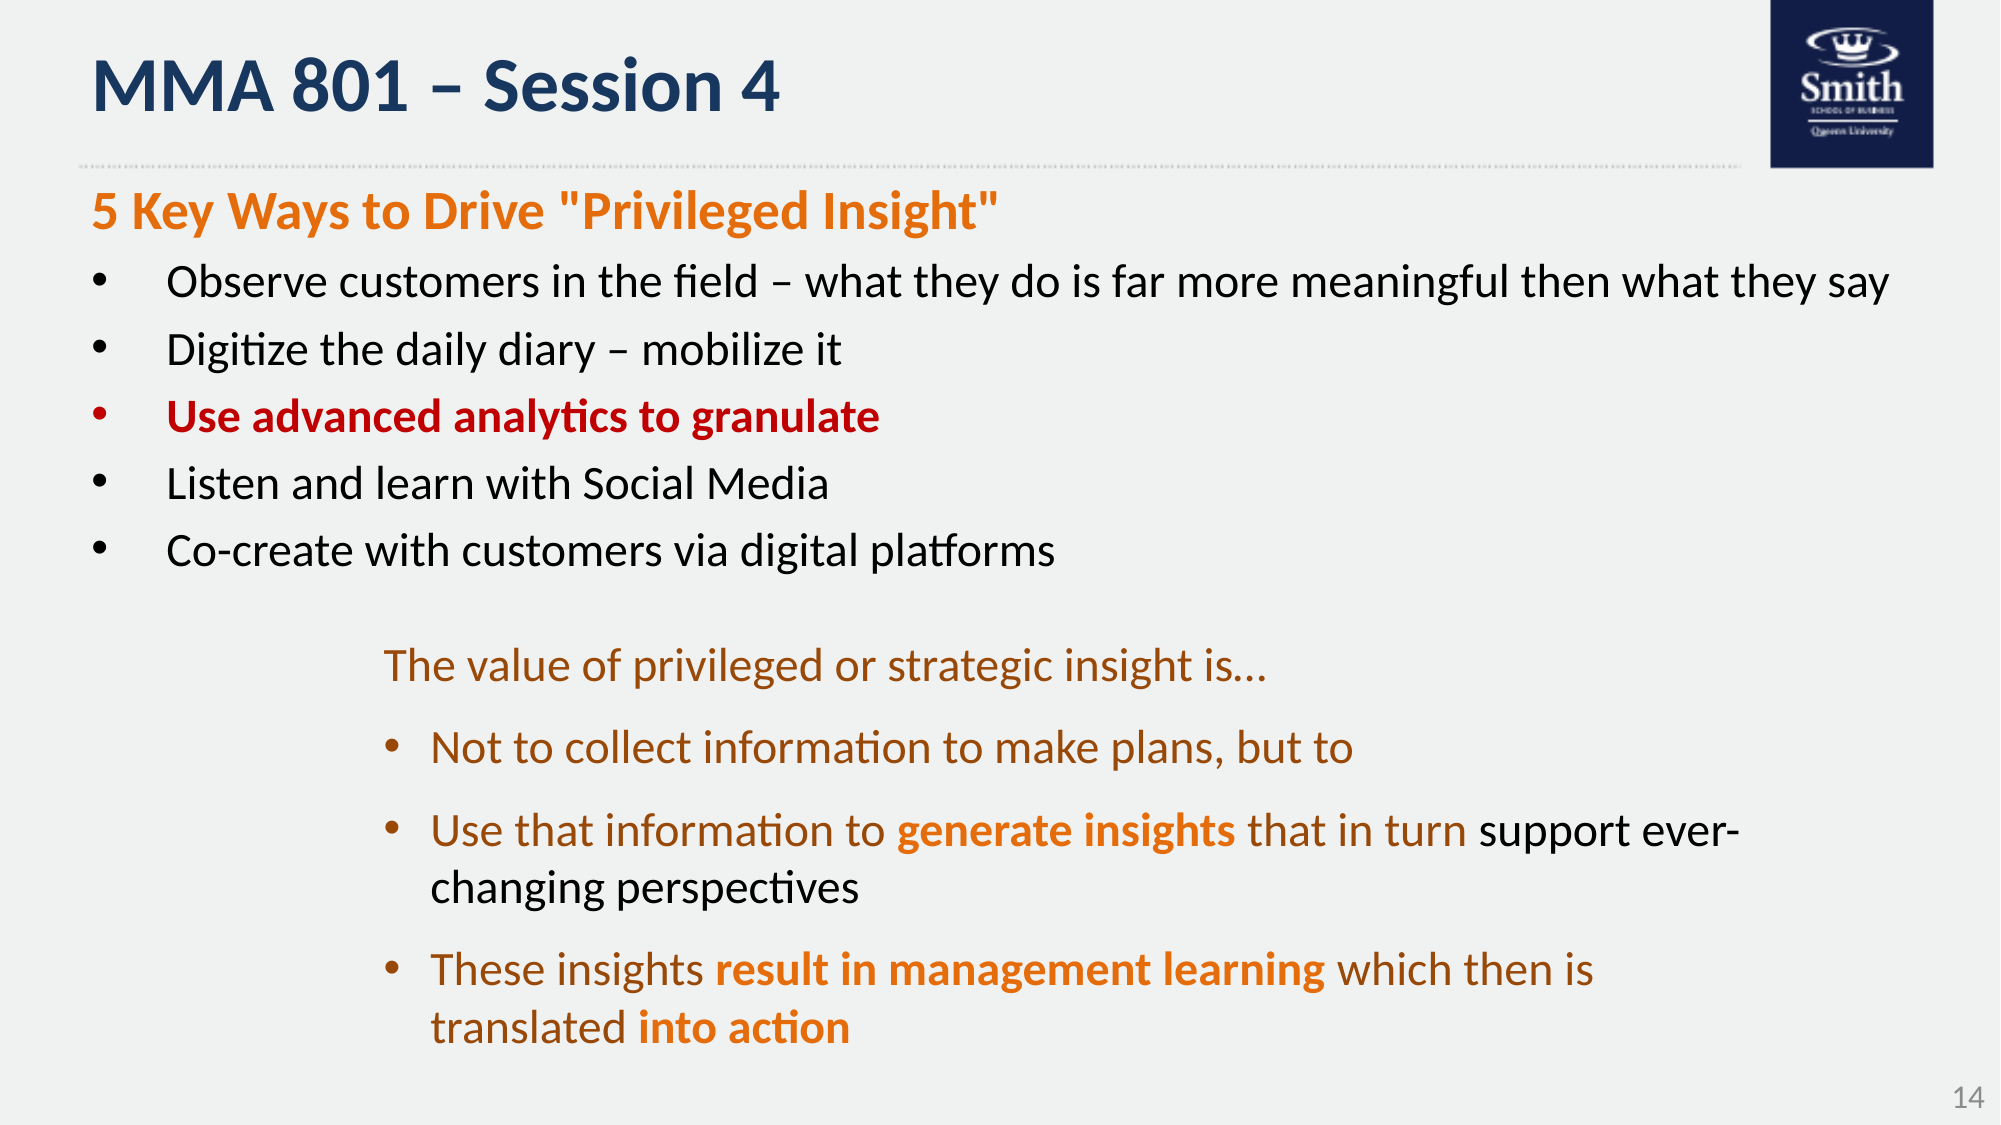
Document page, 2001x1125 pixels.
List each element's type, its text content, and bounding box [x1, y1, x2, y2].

list 5 Key Ways to Drive "Privileged Insight" Observe customers in the field – what they do is far more meaningful then what they say Digitize the daily diary – mobilize it Use advanced analytics to granulate Listen and learn with Social Media Co-create with customers via digital platforms [76, 166, 1929, 1005]
text_box The value of privileged or strategic insight is… Not to collect information to make plans, but to Use that information to generate insights that in turn support ever-changing perspectives These insights result in management learning which then is translated into action [368, 625, 1756, 1061]
title MMA 801 – Session 4 [76, 9, 1717, 152]
slide_number 14 [1755, 1065, 2000, 1125]
